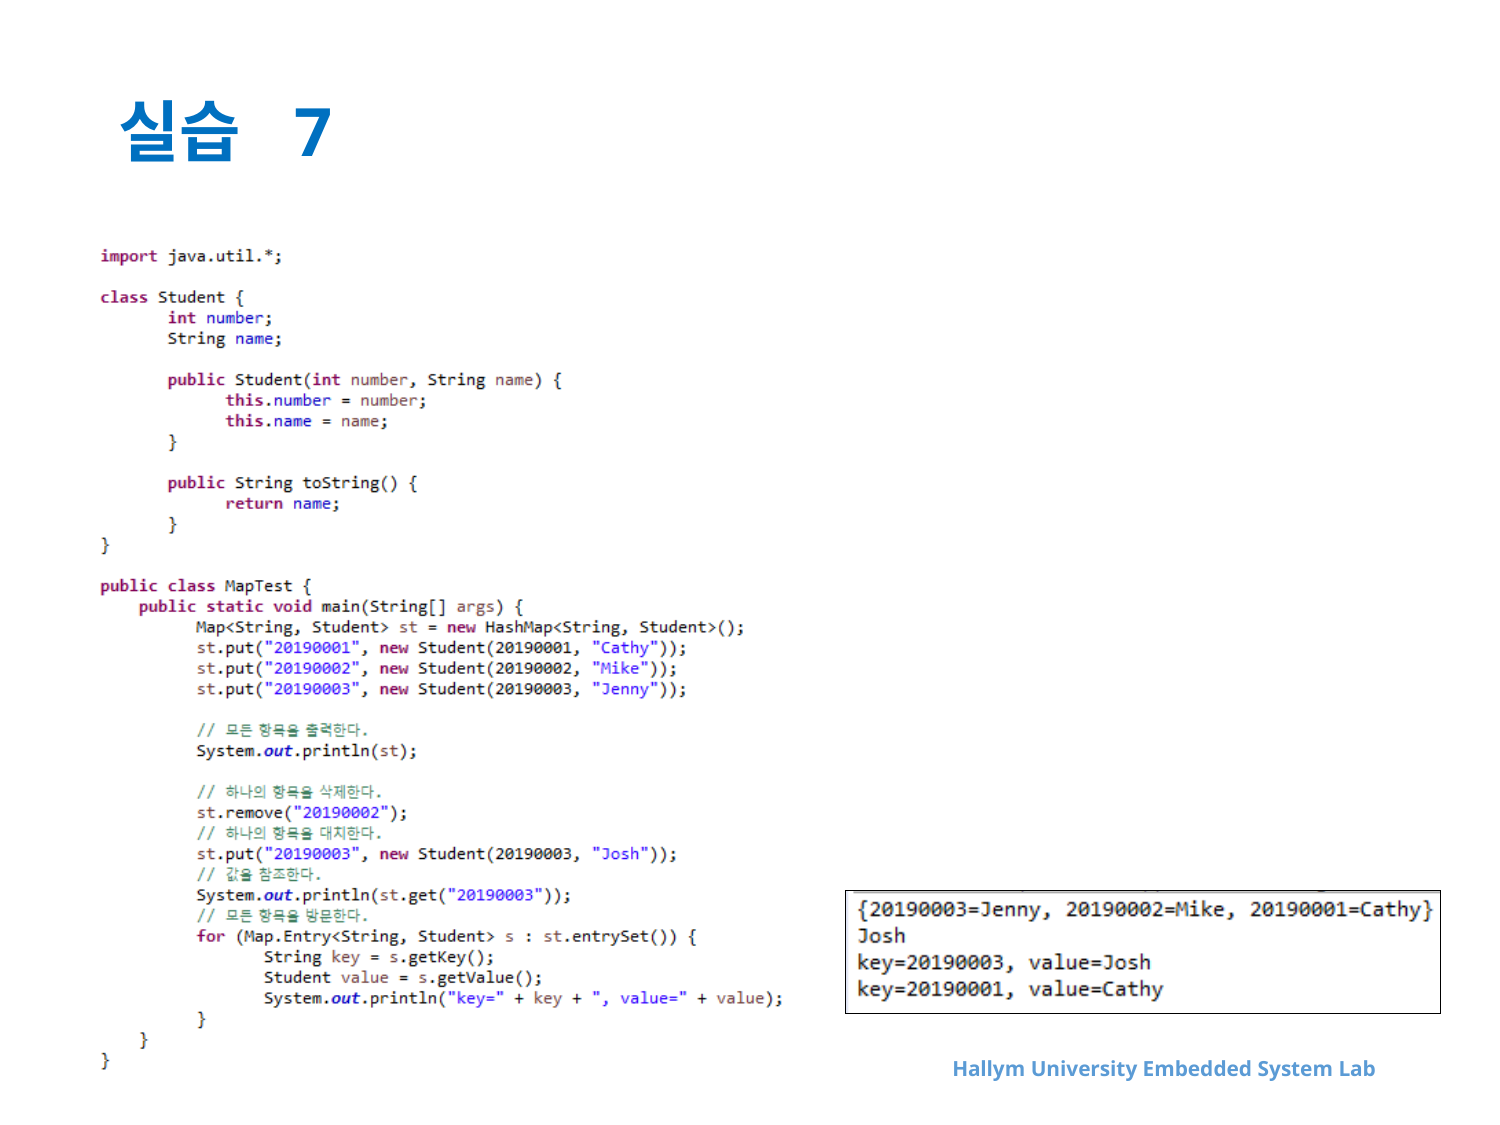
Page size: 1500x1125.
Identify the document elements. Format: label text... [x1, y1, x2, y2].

picture [99, 241, 802, 1082]
title 실습 7 [103, 59, 1397, 211]
picture [845, 890, 1441, 1014]
footer Hallym University Embedded System Lab [876, 1039, 1452, 1100]
